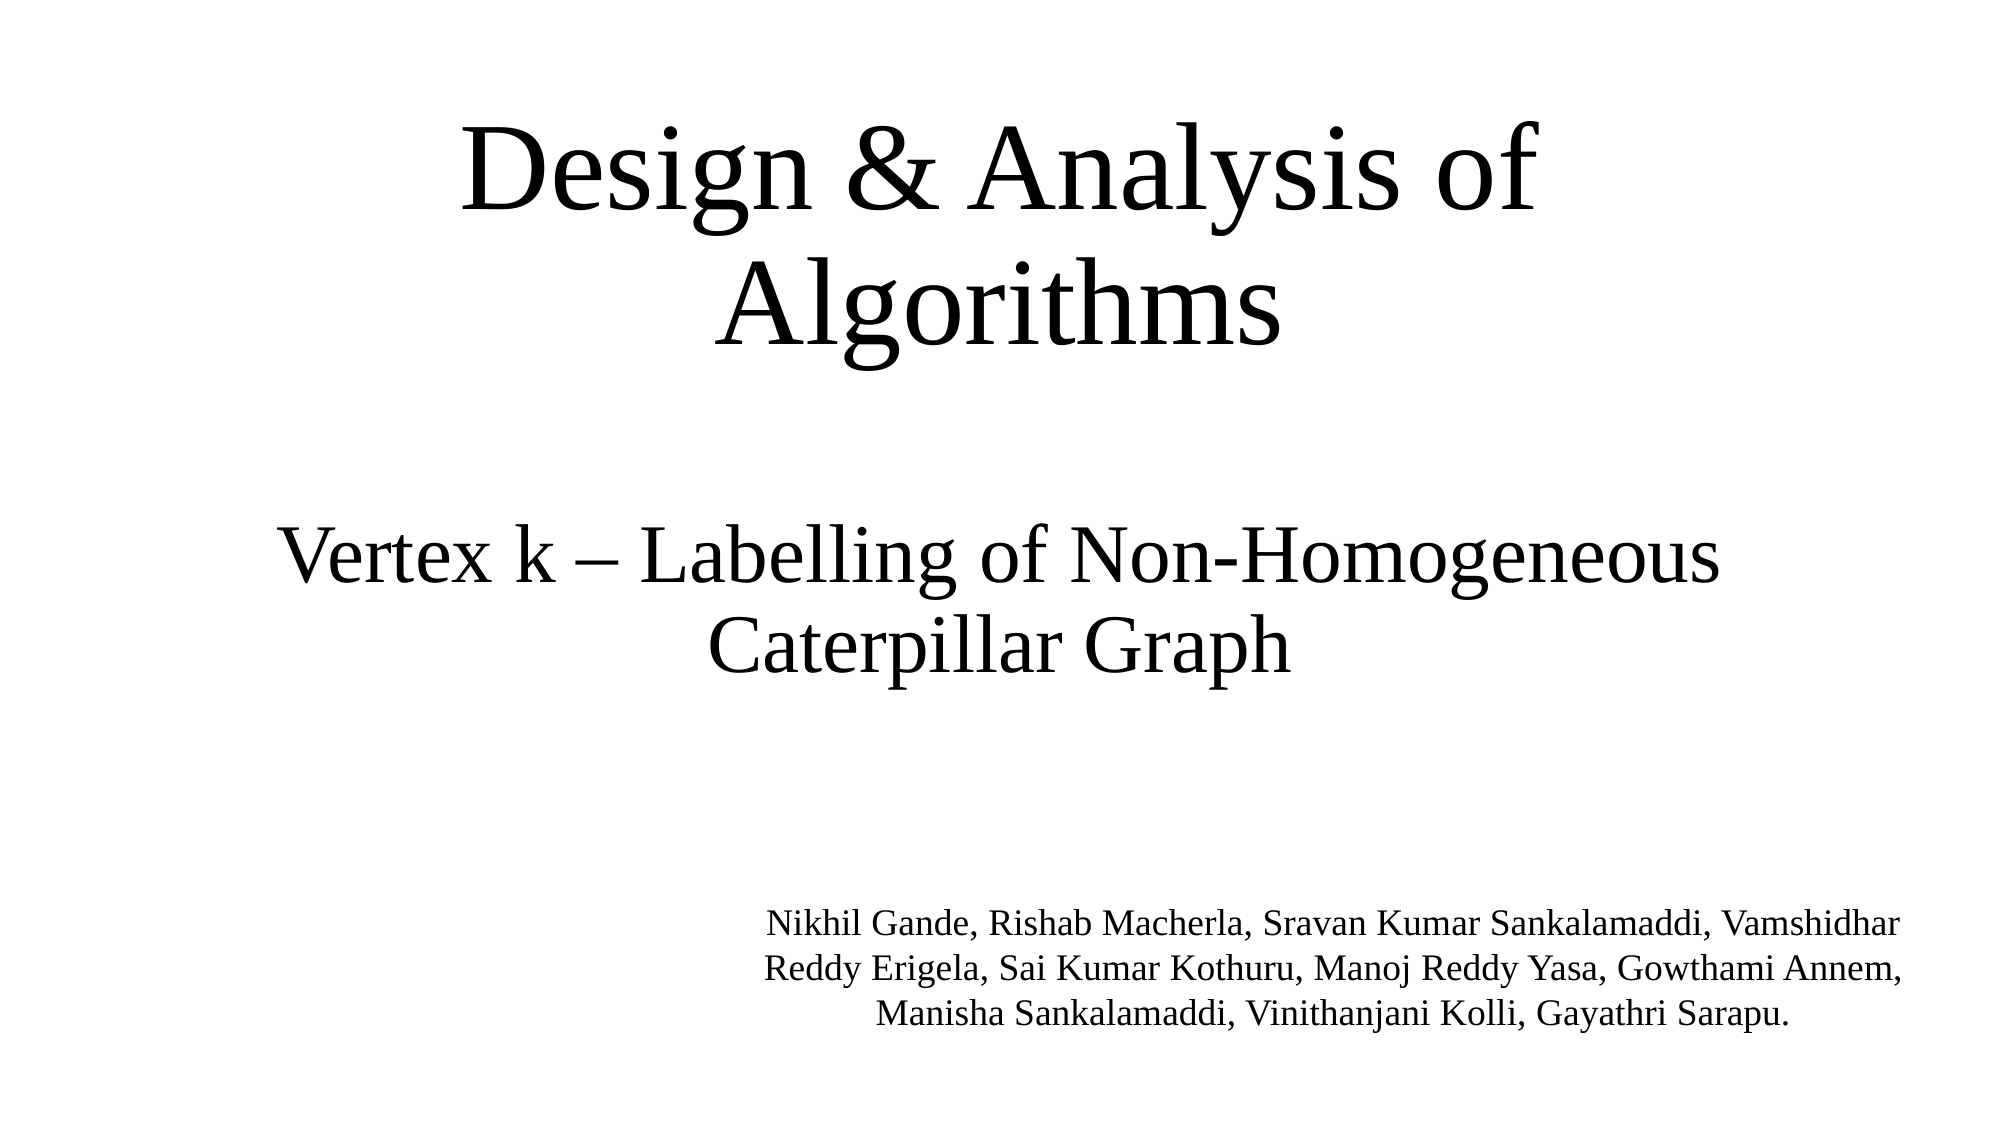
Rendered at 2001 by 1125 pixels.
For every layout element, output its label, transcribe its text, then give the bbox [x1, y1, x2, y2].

text_box Nikhil Gande, Rishab Macherla, Sravan Kumar Sankalamaddi, Vamshidhar Reddy Erigela, Sai Kumar Kothuru, Manoj Reddy Yasa, Gowthami Annem, Manisha Sankalamaddi, Vinithanjani Kolli, Gayathri Sarapu. [739, 890, 1929, 1041]
text_box Vertex k – Labelling of Non-Homogeneous Caterpillar Graph [249, 500, 1750, 698]
title Design & Analysis of Algorithms [249, 82, 1750, 379]
